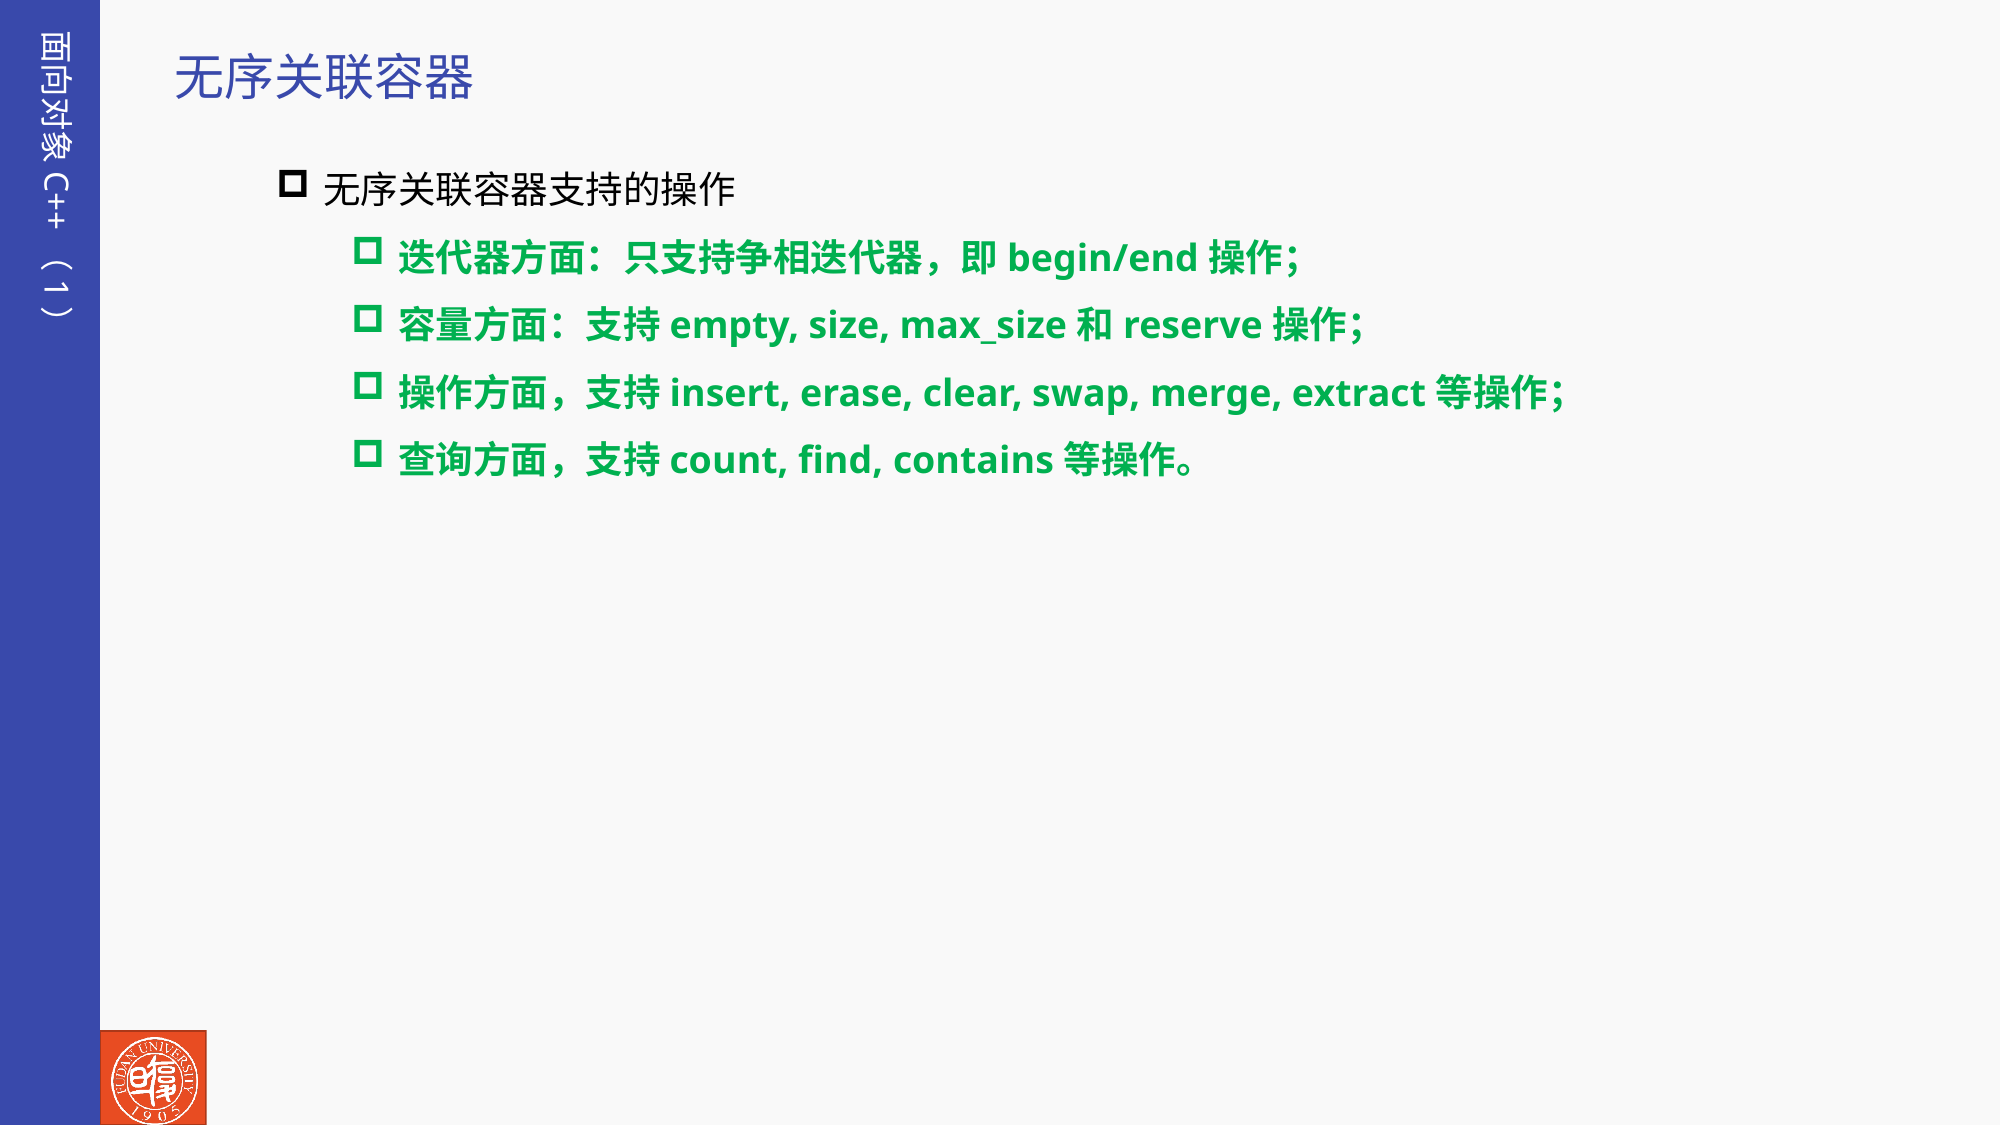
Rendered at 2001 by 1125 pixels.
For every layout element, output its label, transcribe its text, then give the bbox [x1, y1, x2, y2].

text_box [0, 0, 101, 1125]
text_box 无序关联容器支持的操作 迭代器方面：只支持争相迭代器，即begin/end操作； 容量方面：支持empty, size, max_size和reserve操作； 操作方面，支持insert, erase, clear, swap, merge, extract等操作； 查询方面，支持count, find, contains等操作。 [261, 136, 1819, 691]
text_box 面向对象C++（1） [14, 15, 86, 316]
text_box 无序关联容器 [159, 37, 490, 113]
picture [111, 1037, 198, 1125]
